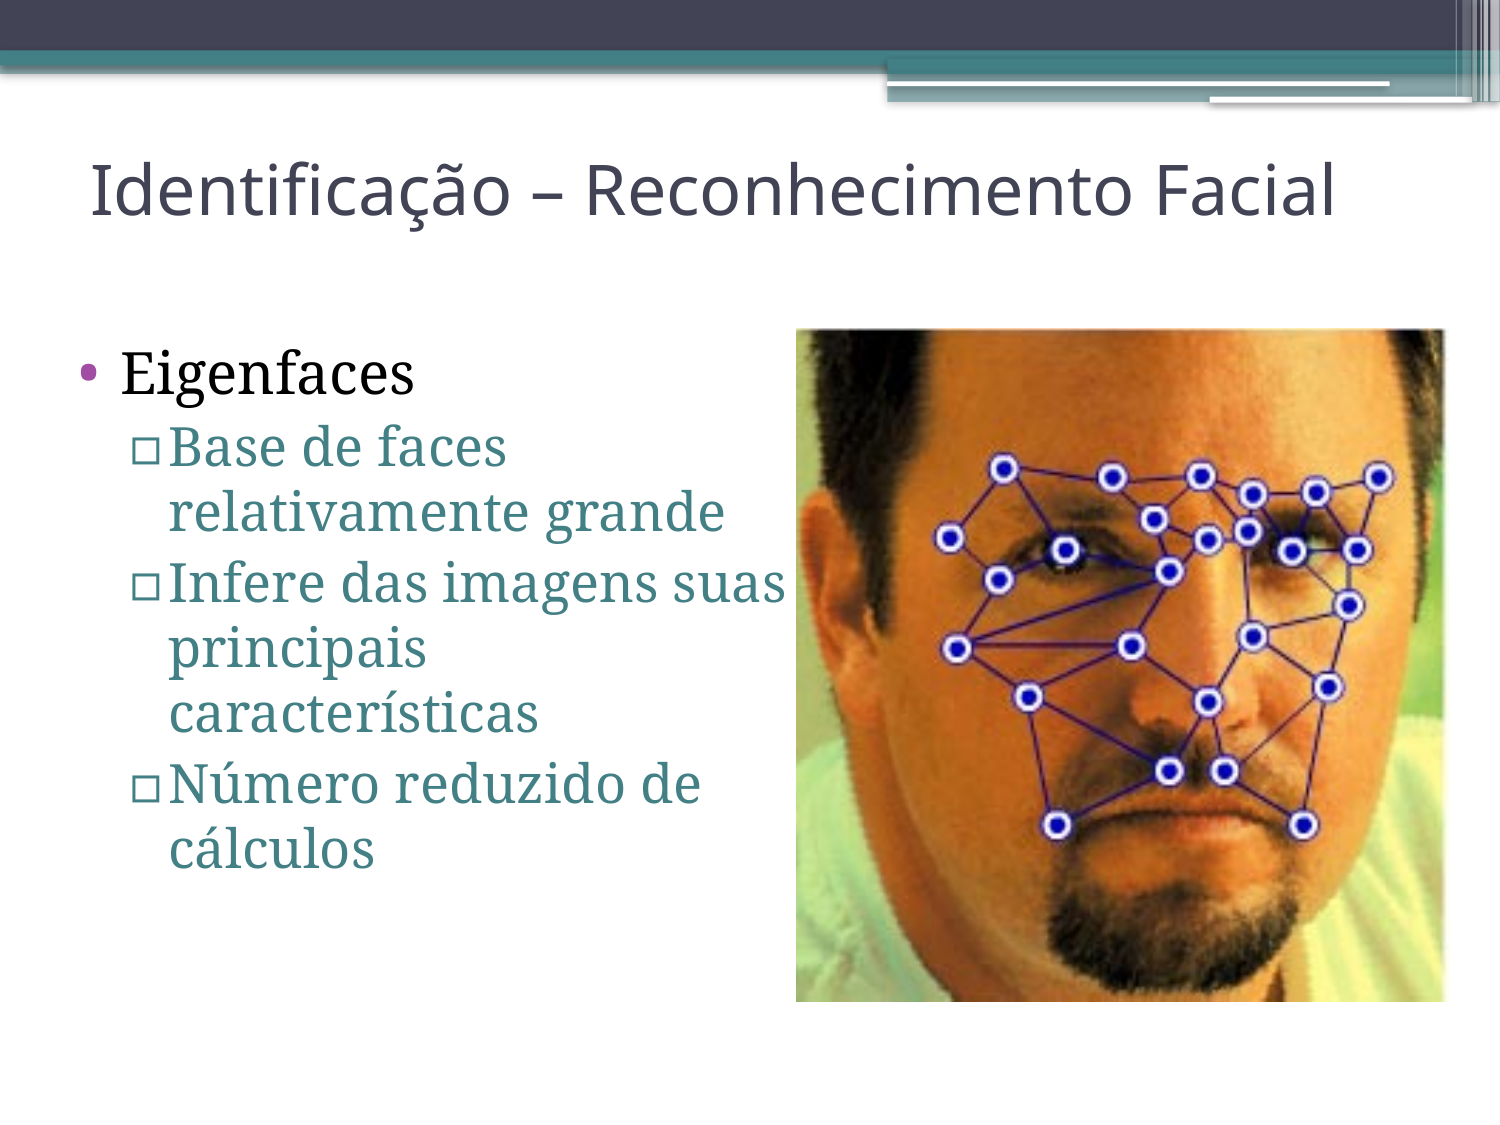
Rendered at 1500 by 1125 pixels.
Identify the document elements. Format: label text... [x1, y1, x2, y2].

title Identificação – Reconhecimento Facial [75, 99, 1425, 275]
list Eigenfaces Base de faces relativamente grande Infere das imagens suas principais características Número reduzido de cálculos [45, 328, 821, 1079]
picture [795, 328, 1450, 1002]
